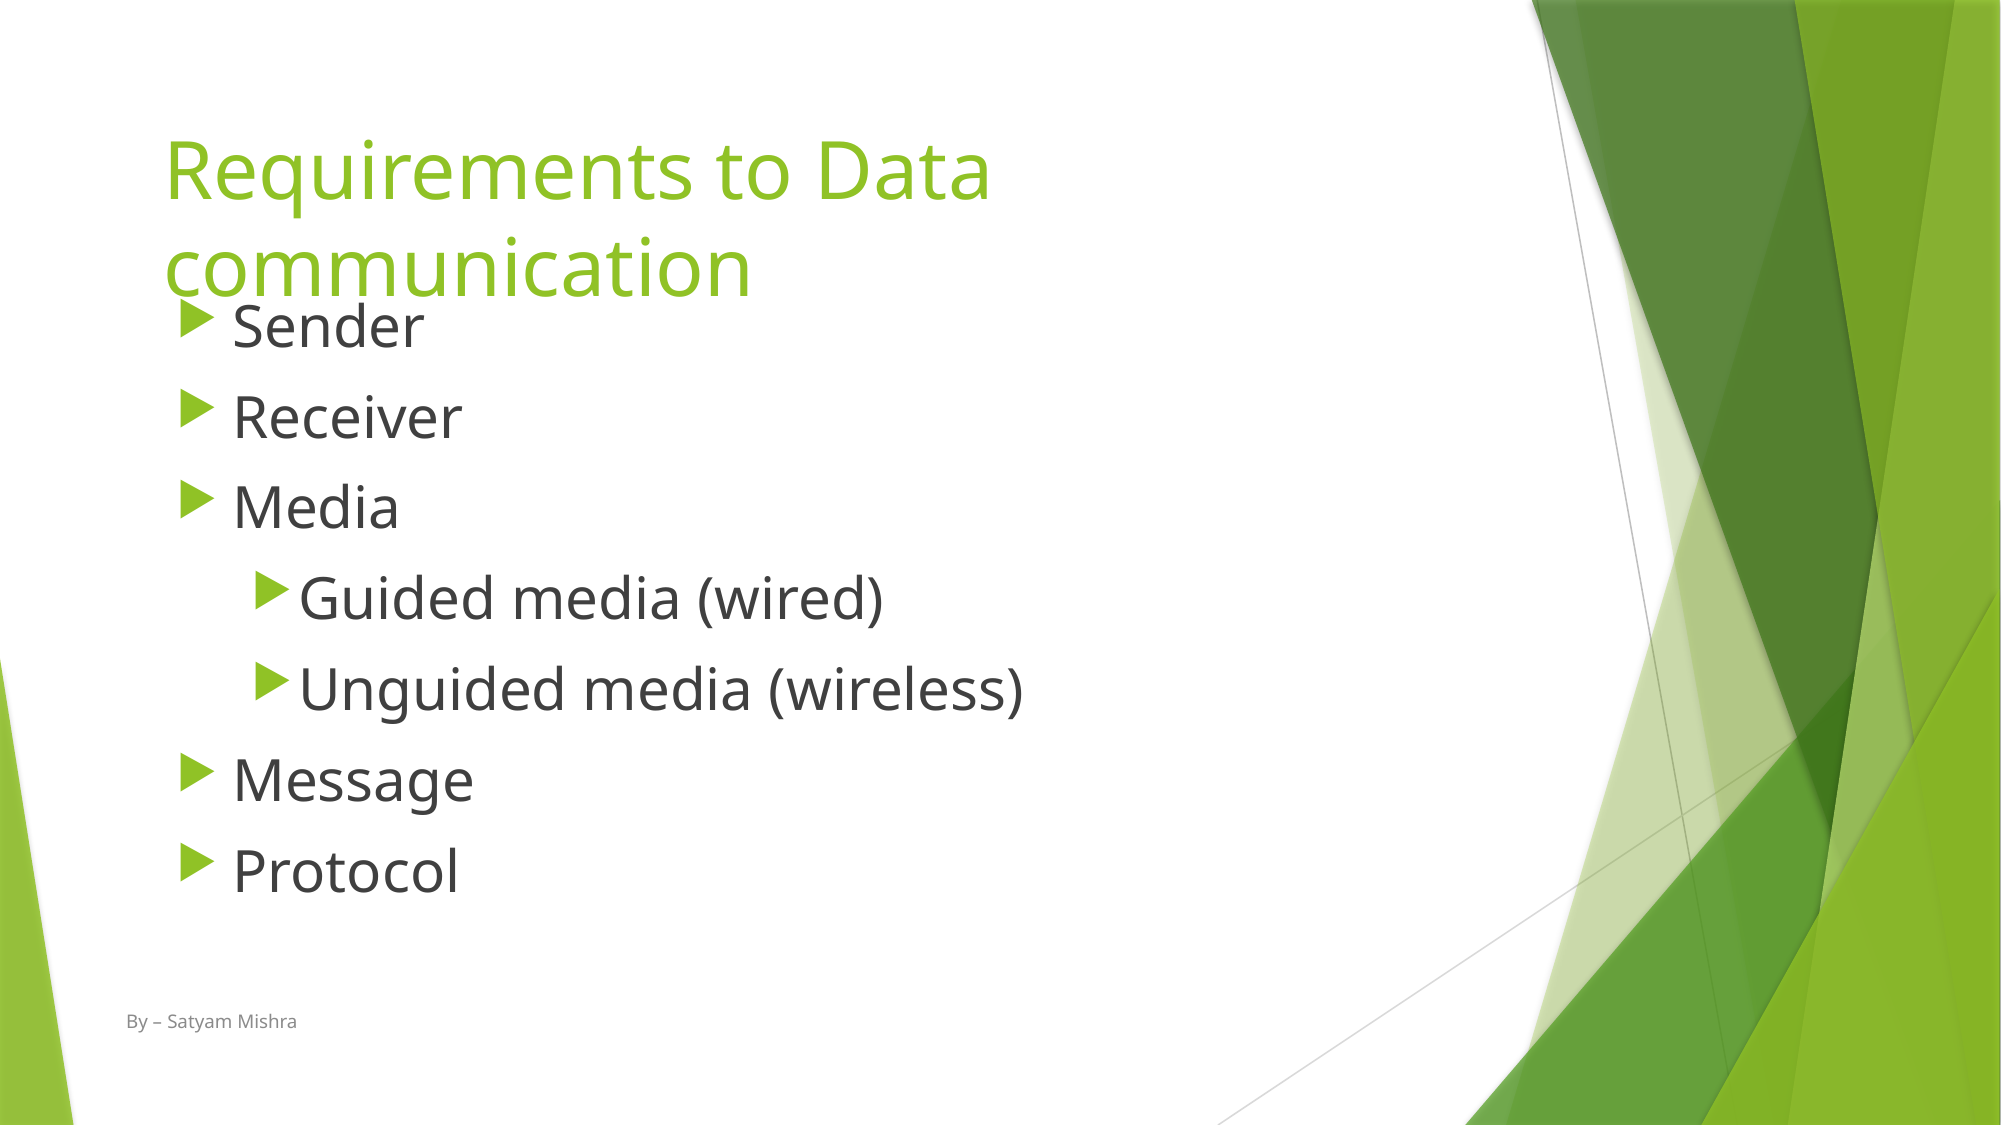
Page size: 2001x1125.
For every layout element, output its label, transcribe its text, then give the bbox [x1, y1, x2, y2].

footer By – Satyam Mishra [111, 991, 1145, 1051]
title Requirements to Data communication [148, 111, 1610, 322]
list Sender Receiver Media Guided media (wired) Unguided media (wireless) Message Protocol [161, 281, 1862, 897]
